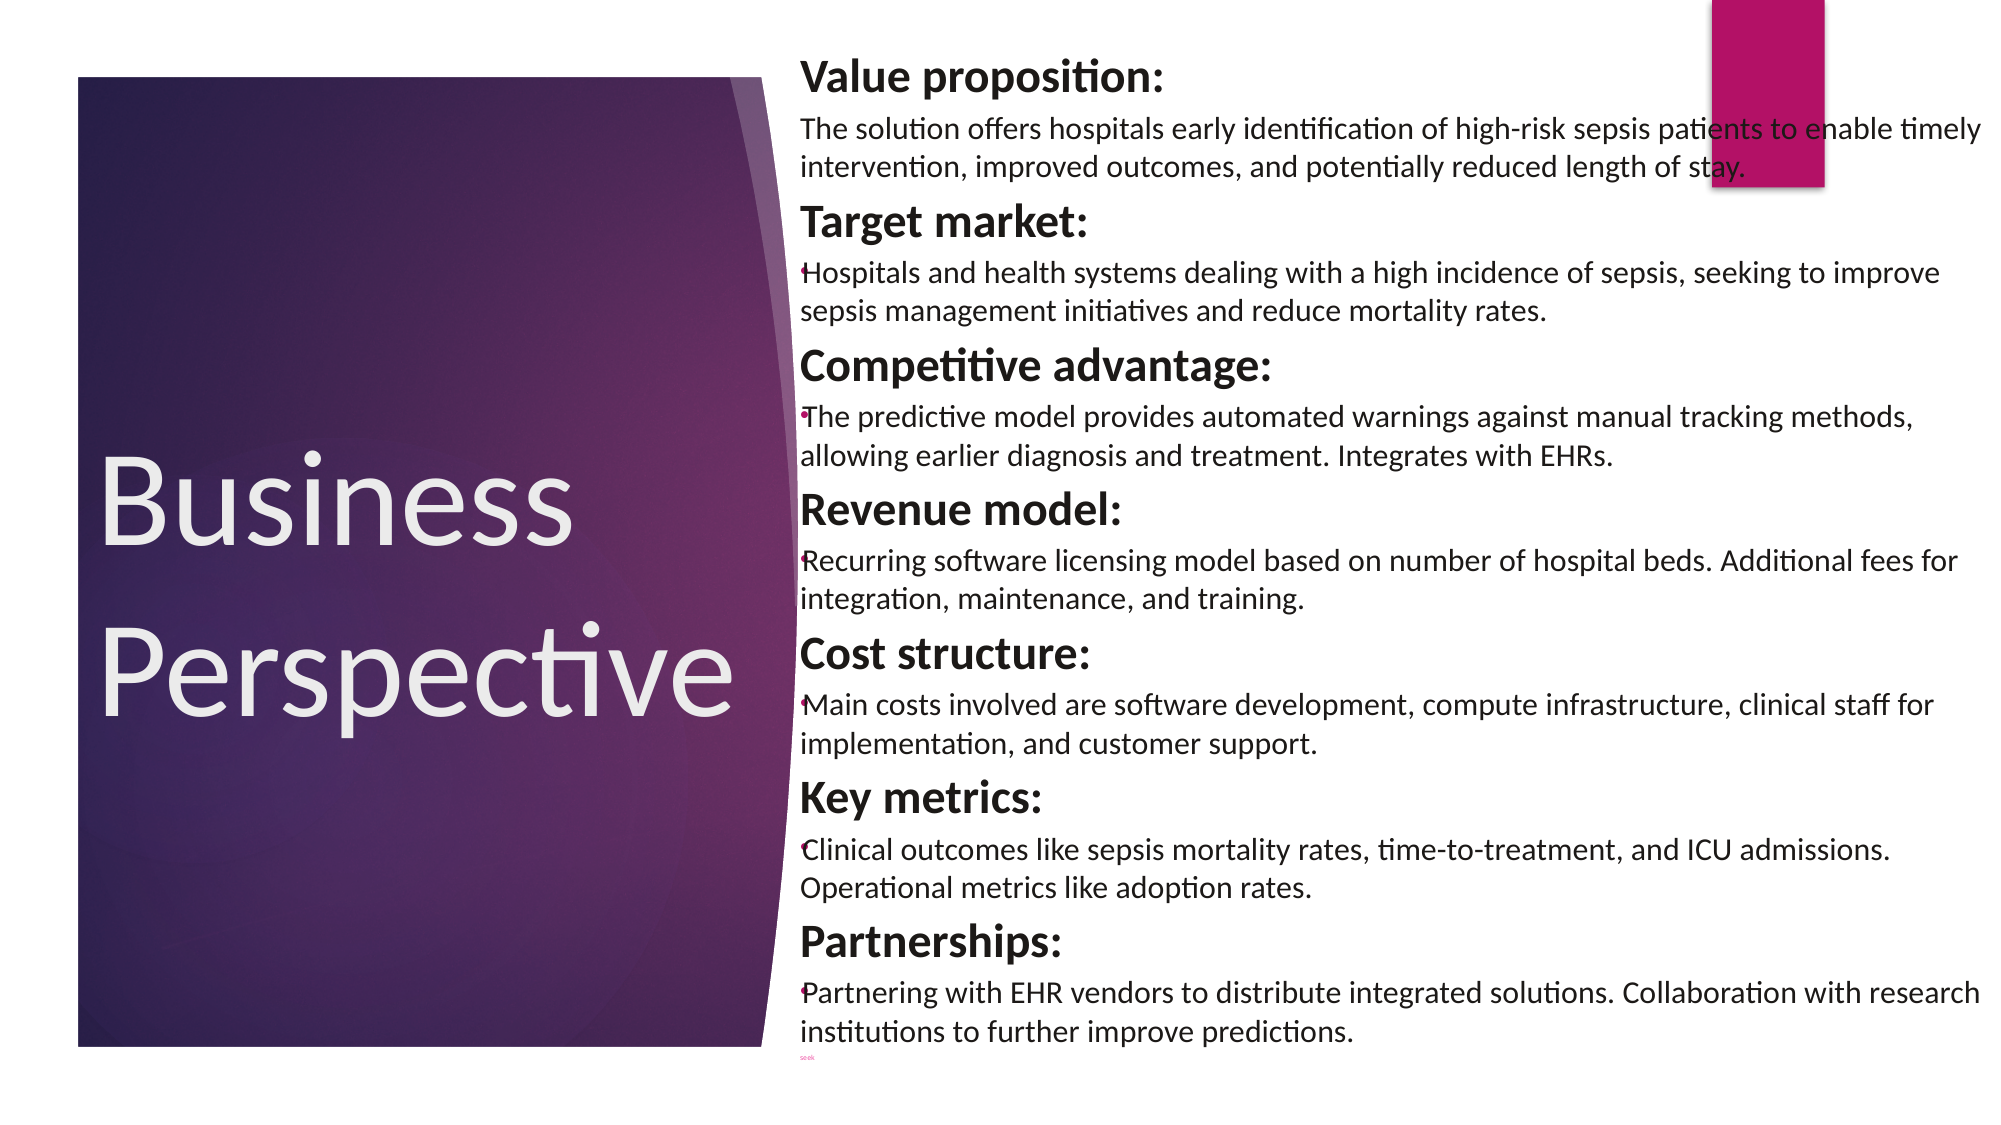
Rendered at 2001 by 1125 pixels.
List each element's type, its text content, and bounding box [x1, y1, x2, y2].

list Value proposition: The solution offers hospitals early identification of high-risk sepsis patients to enable timely intervention, improved outcomes, and potentially reduced length of stay. Target market: Hospitals and health systems dealing with a high incidence of sepsis, seeking to improve sepsis management initiatives and reduce mortality rates. Competitive advantage: The predictive model provides automated warnings against manual tracking methods, allowing earlier diagnosis and treatment. Integrates with EHRs. Revenue model: Recurring software licensing model based on number of hospital beds. Additional fees for integration, maintenance, and training. Cost structure: Main costs involved are software development, compute infrastructure, clinical staff for implementation, and customer support. Key metrics: Clinical outcomes like sepsis mortality rates, time-to-treatment, and ICU admissions. Operational metrics like adoption rates. Partnerships: Partnering with EHR vendors to distribute integrated solutions. Collaboration with research institutions to further improve predictions. seek [785, 37, 2000, 1088]
title Business Perspective [81, 468, 785, 752]
